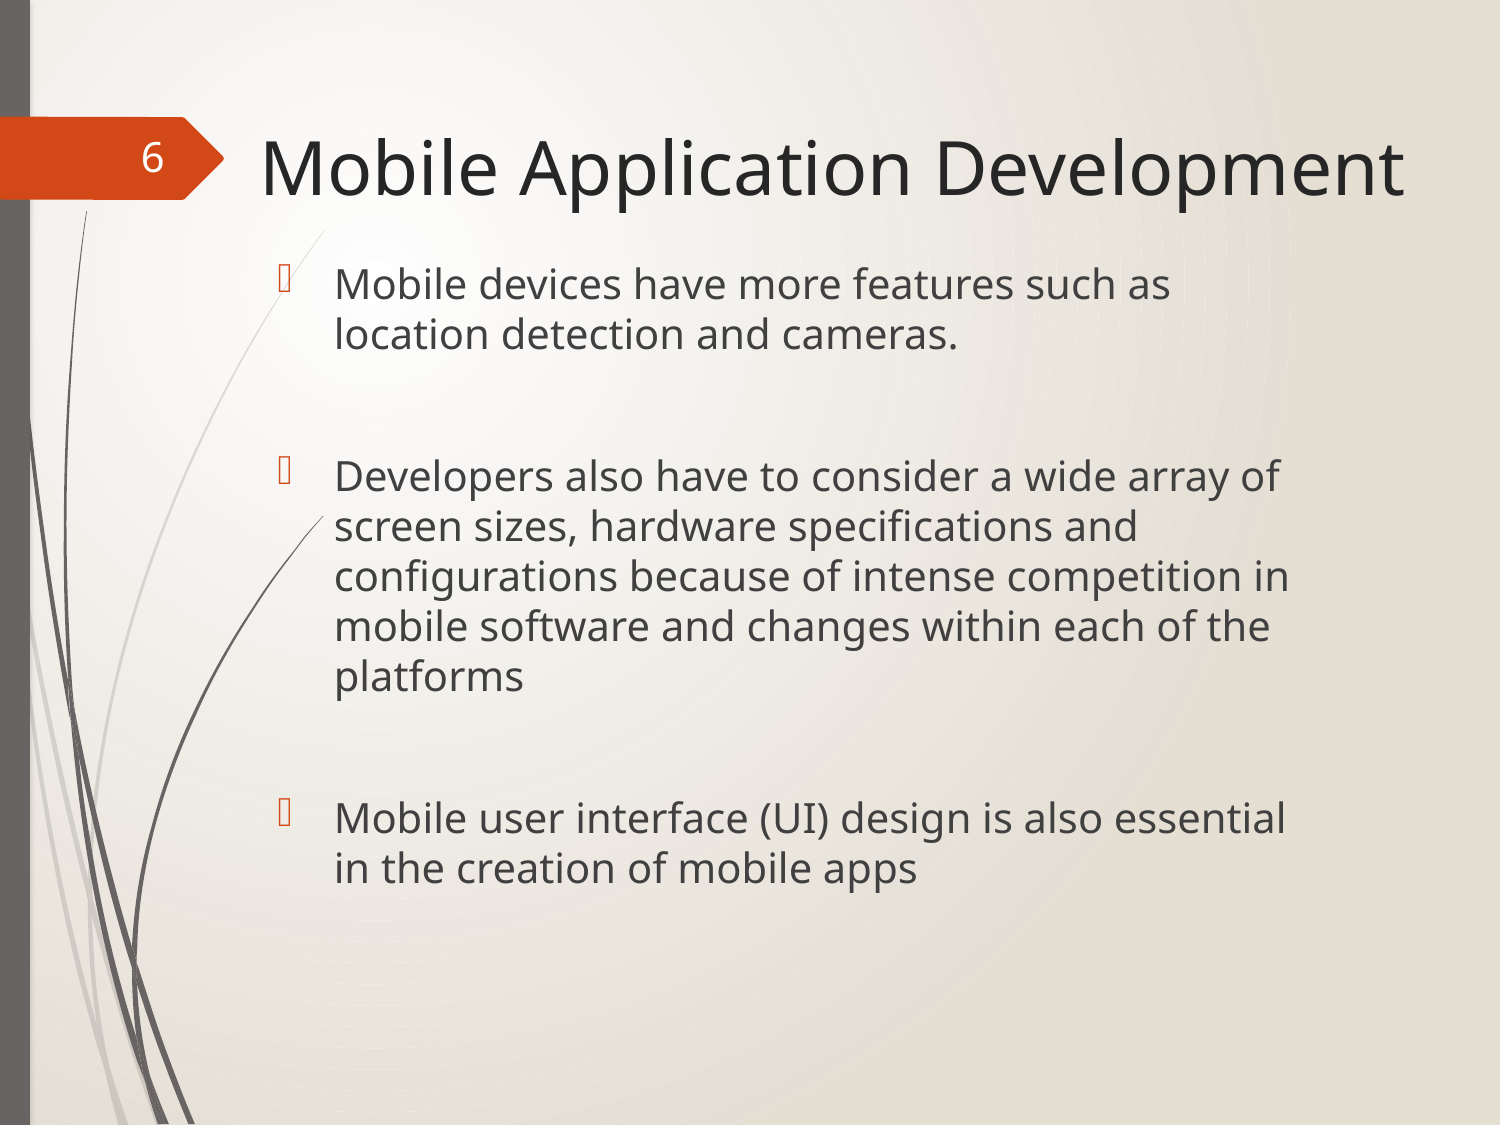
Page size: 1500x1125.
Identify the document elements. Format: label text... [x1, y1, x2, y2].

list Mobile devices have more features such as location detection and cameras. Developers also have to consider a wide array of screen sizes, hardware specifications and configurations because of intense competition in mobile software and changes within each of the platforms Mobile user interface (UI) design is also essential in the creation of mobile apps [262, 249, 1344, 1000]
slide_number 6 [83, 129, 180, 190]
title Mobile Application Development [244, 112, 1500, 323]
